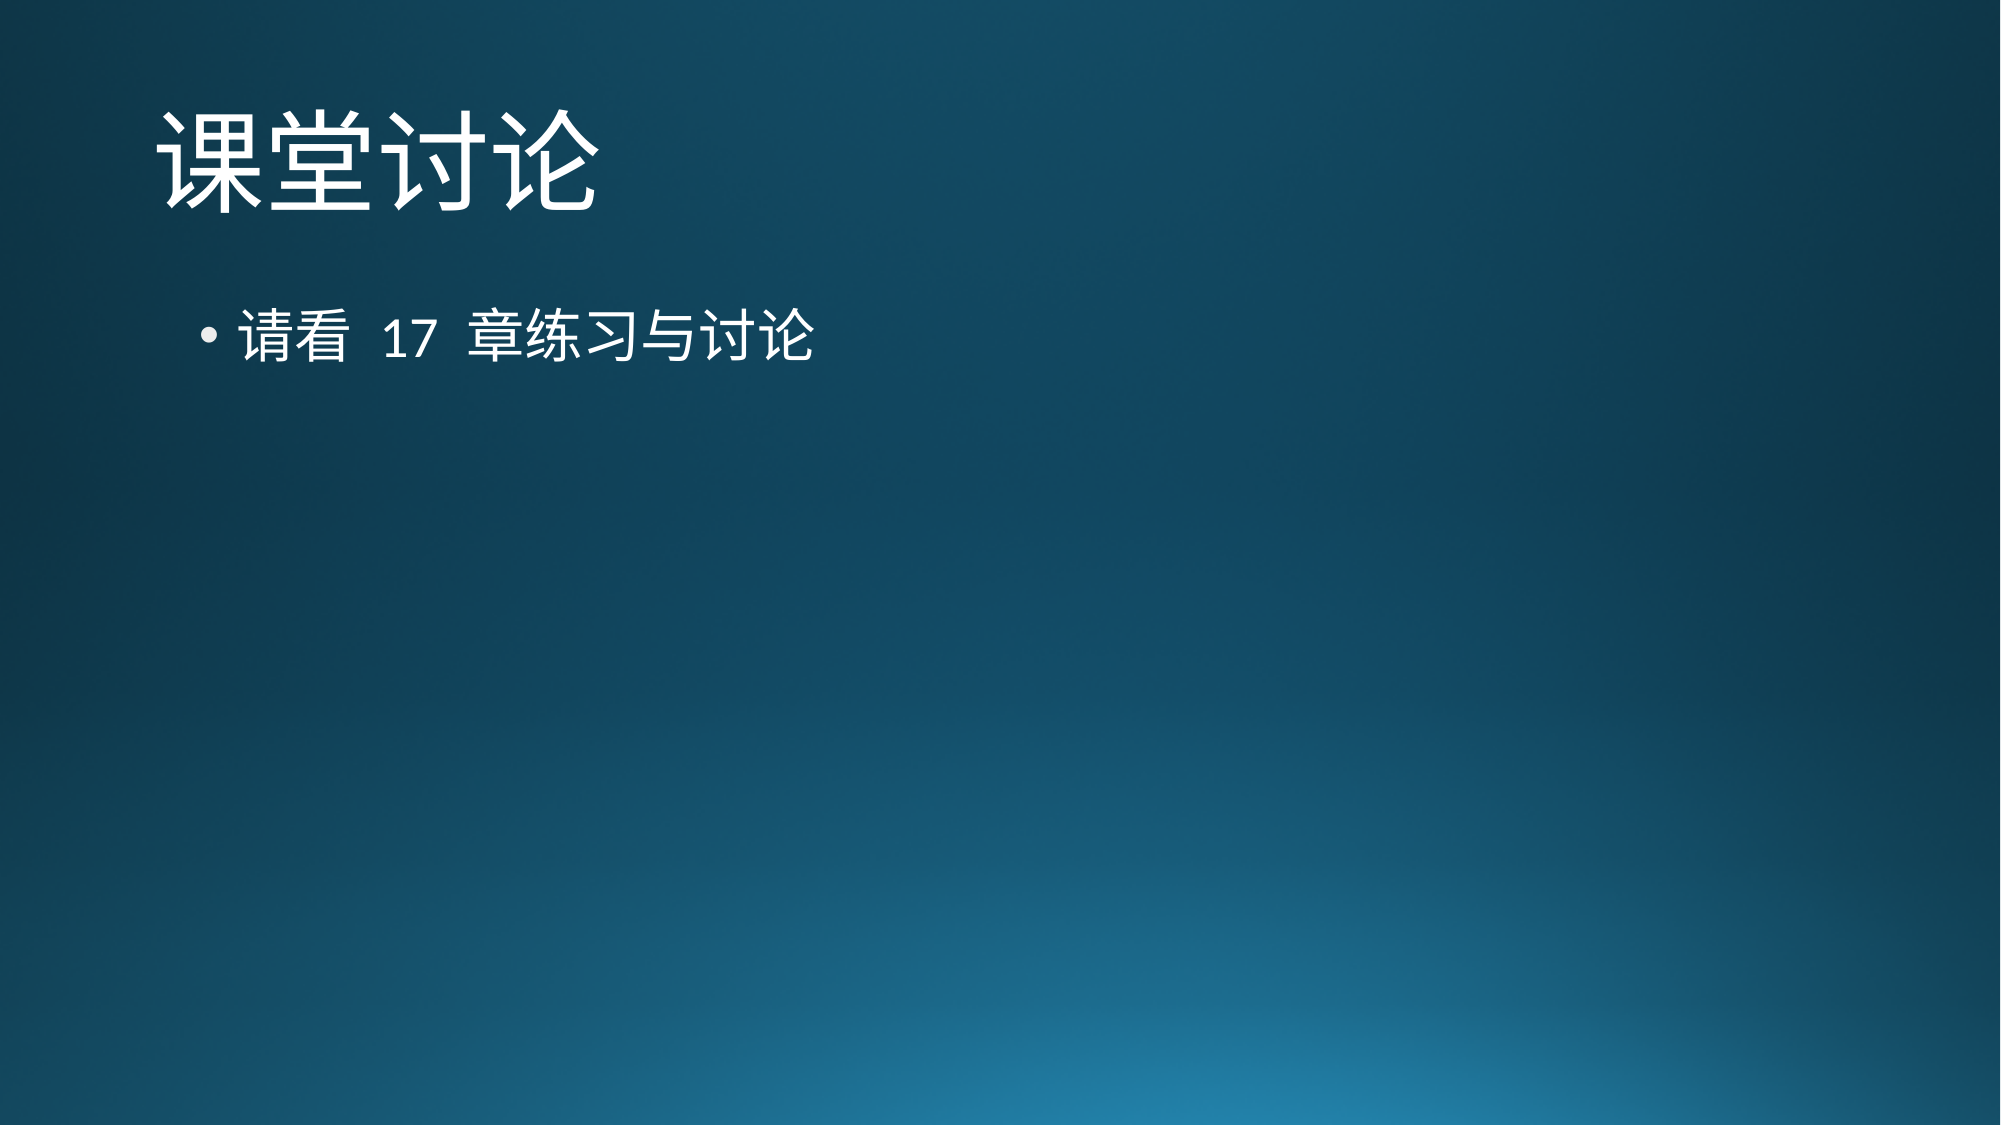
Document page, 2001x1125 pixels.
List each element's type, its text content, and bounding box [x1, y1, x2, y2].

title 课堂讨论 [137, 59, 1863, 278]
list 请看 17 章练习与讨论 [183, 299, 1863, 1014]
picture [0, 0, 2001, 1125]
